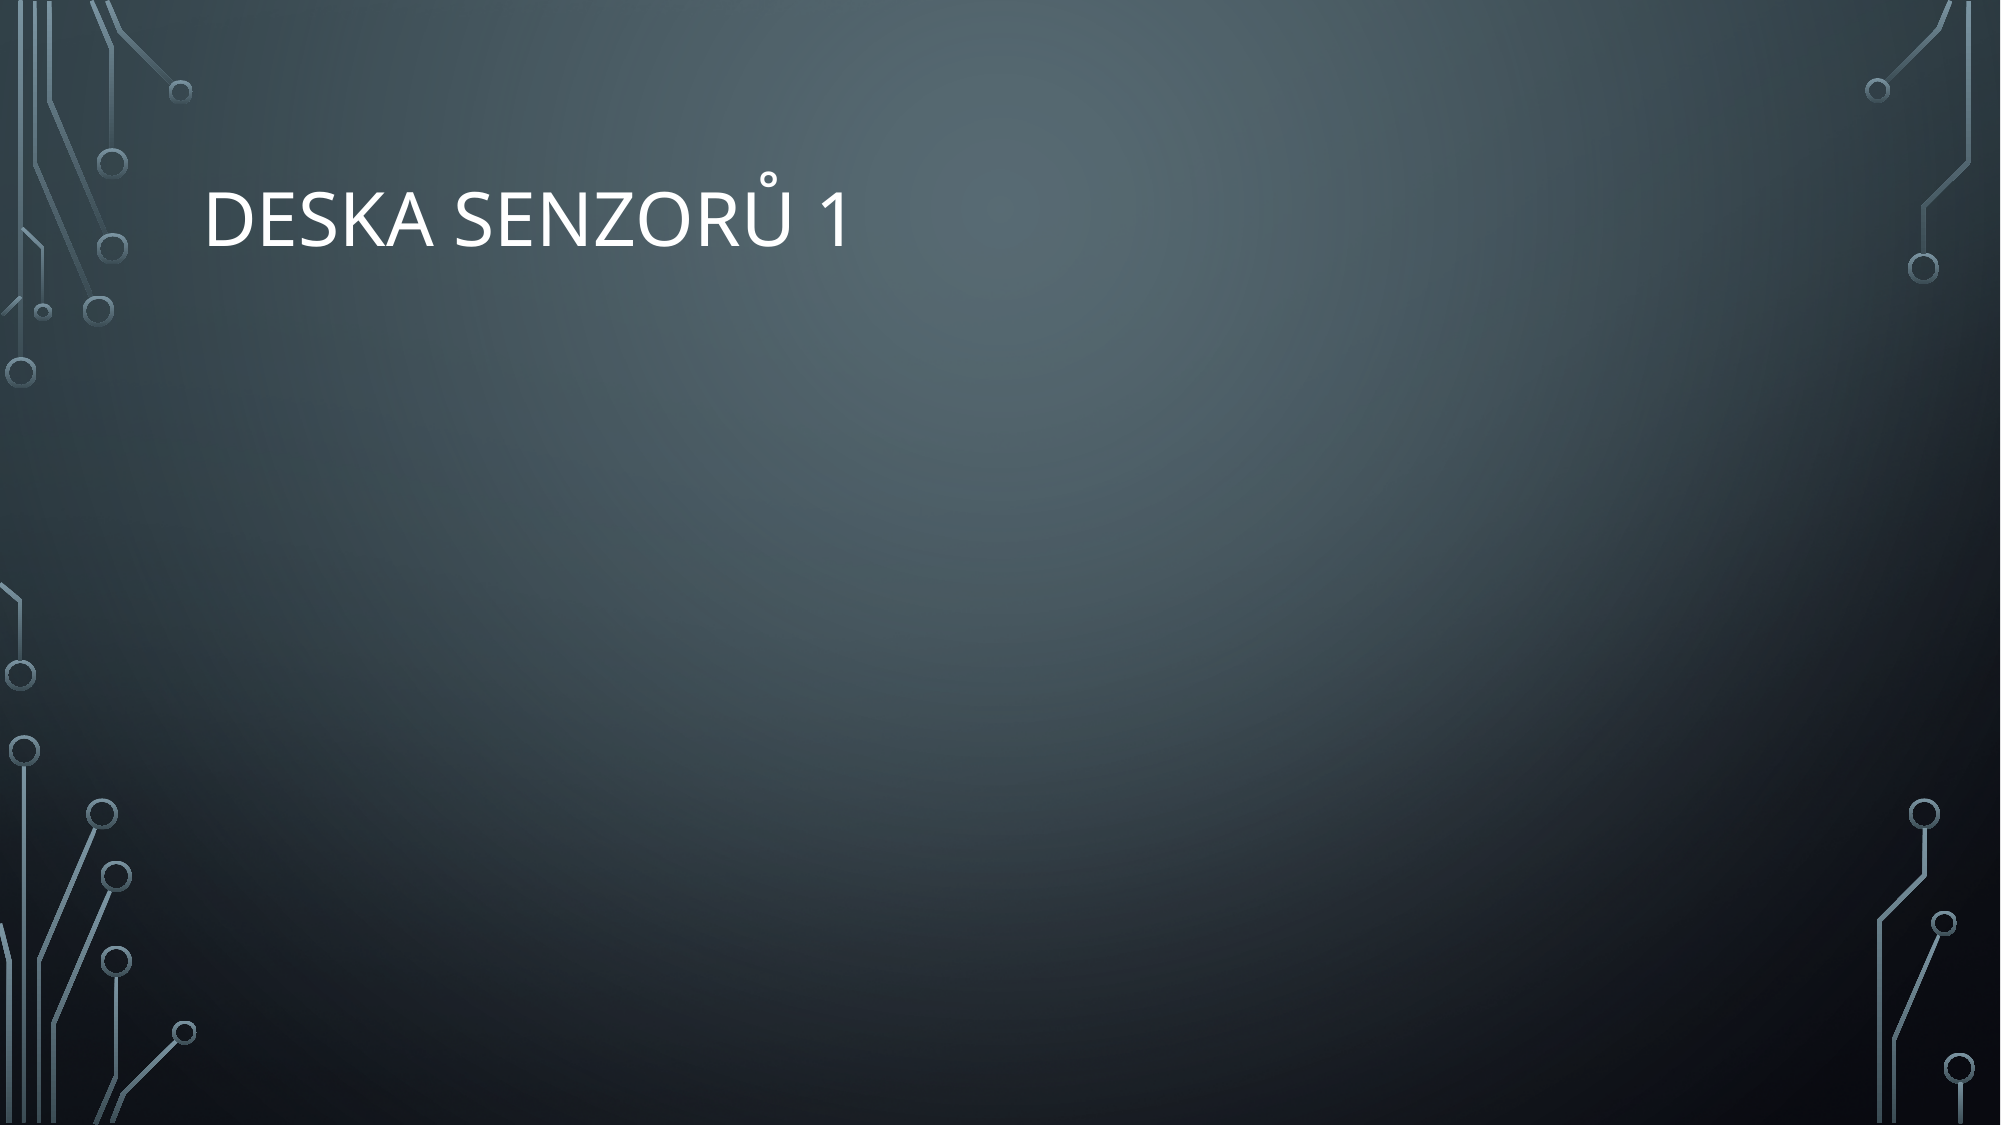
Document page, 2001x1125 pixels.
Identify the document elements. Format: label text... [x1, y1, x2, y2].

title Deska senzorů 1 [187, 101, 1813, 344]
